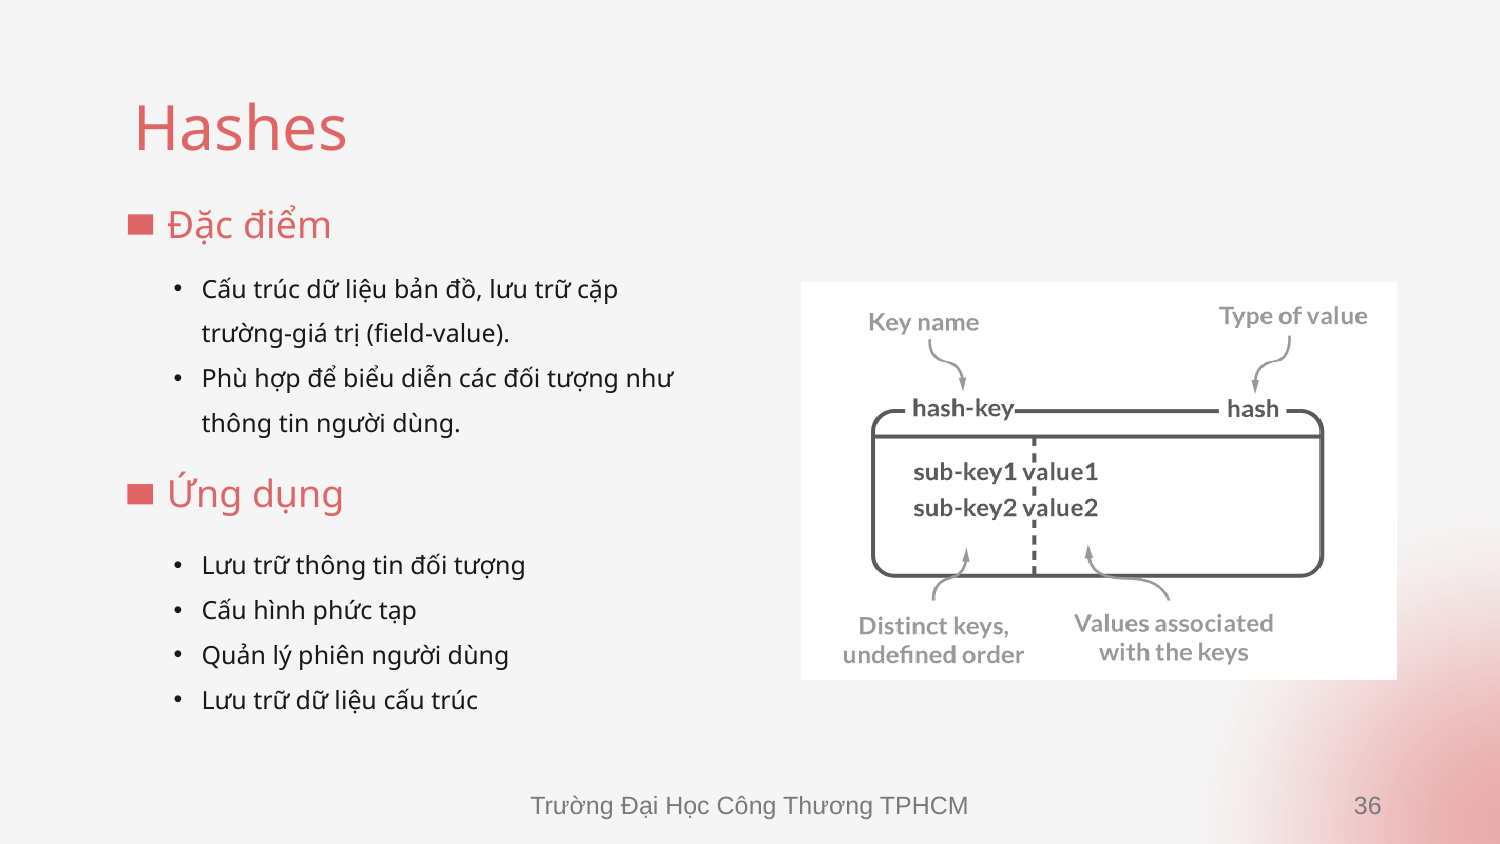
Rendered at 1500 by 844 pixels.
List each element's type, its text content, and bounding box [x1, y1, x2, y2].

title Hashes [118, 72, 1382, 167]
footer Trường Đại Học Công Thương TPHCM [496, 782, 1004, 828]
subtitle Đặc điểm [151, 174, 509, 262]
text_box [125, 482, 155, 506]
text_box Ứng dụng [151, 443, 509, 531]
subtitle Lưu trữ thông tin đối tượng Cấu hình phức tạp Quản lý phiên người dùng Lưu trữ dữ liệu cấu trúc [158, 519, 711, 771]
table_cell RPUSH key value [value ...] [1169, 487, 1500, 844]
text_box [126, 212, 155, 237]
subtitle Cấu trúc dữ liệu bản đồ, lưu trữ cặp trường-giá trị (field-value). Phù hợp để biểu diễn các đối tượng như thông tin người dùng. [158, 243, 711, 429]
picture [801, 281, 1398, 680]
slide_number 36 [1059, 782, 1397, 828]
